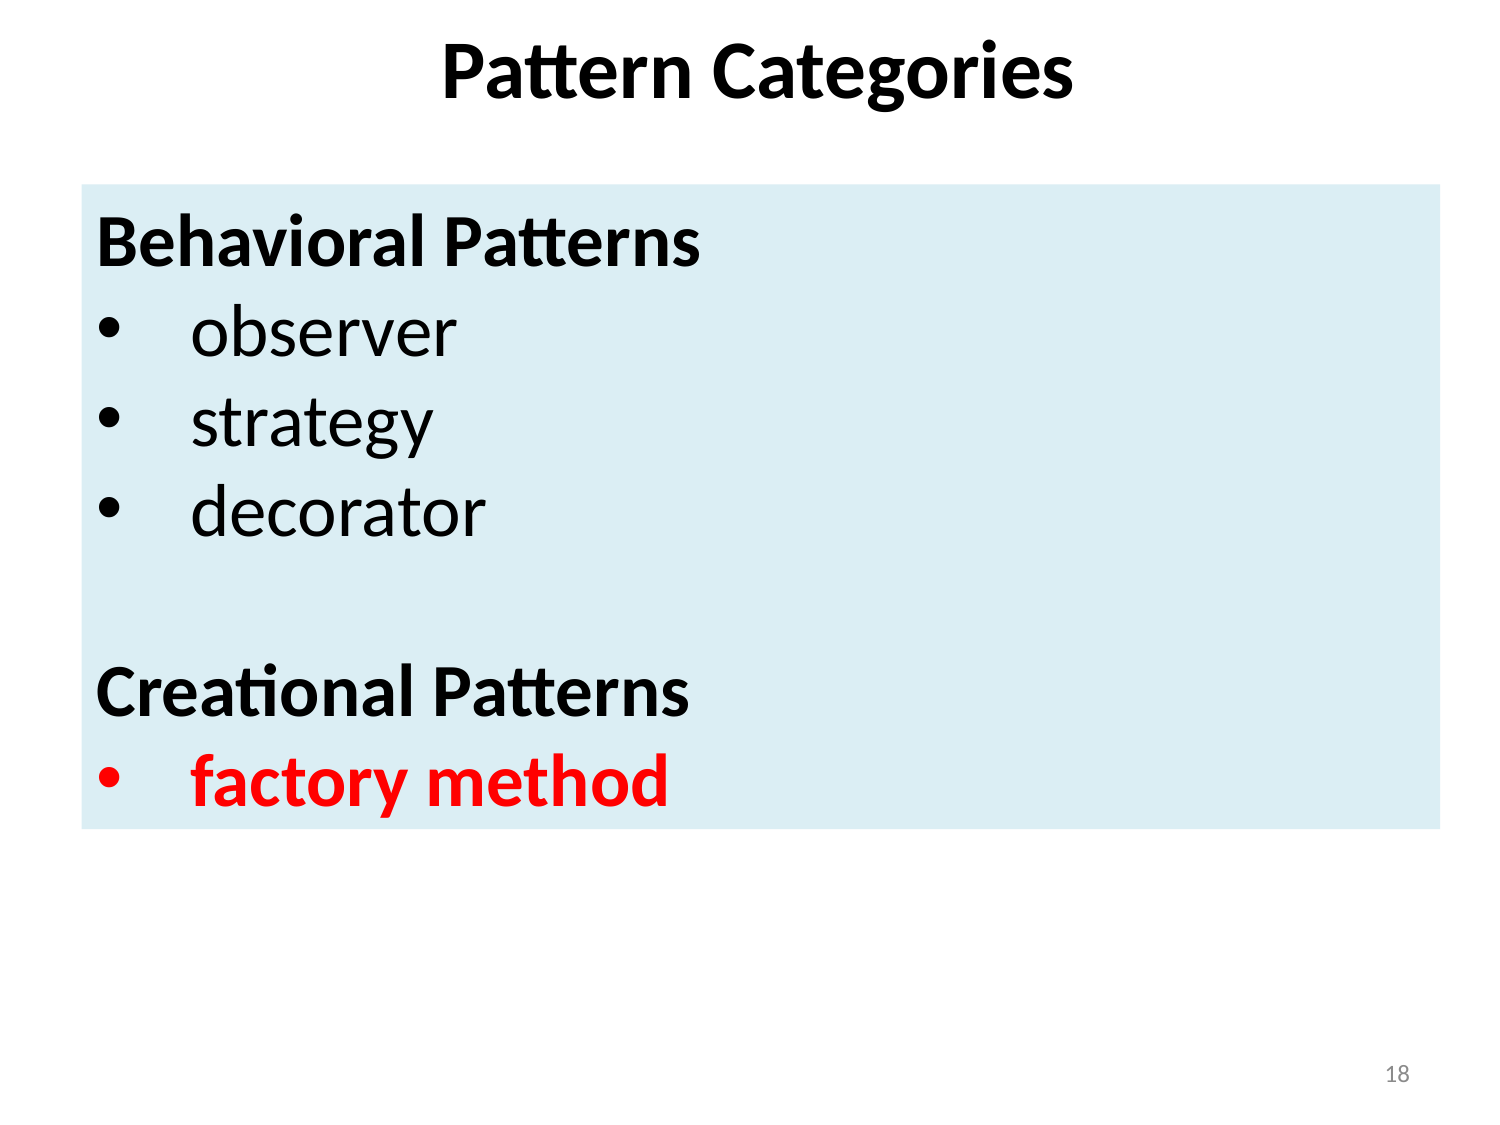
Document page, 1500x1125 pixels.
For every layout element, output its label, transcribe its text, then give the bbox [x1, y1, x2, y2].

text_box Behavioral Patterns observer strategy decorator Creational Patterns factory method [81, 184, 1441, 830]
text_box Pattern Categories [17, 8, 1500, 123]
slide_number 18 [1074, 1042, 1425, 1103]
